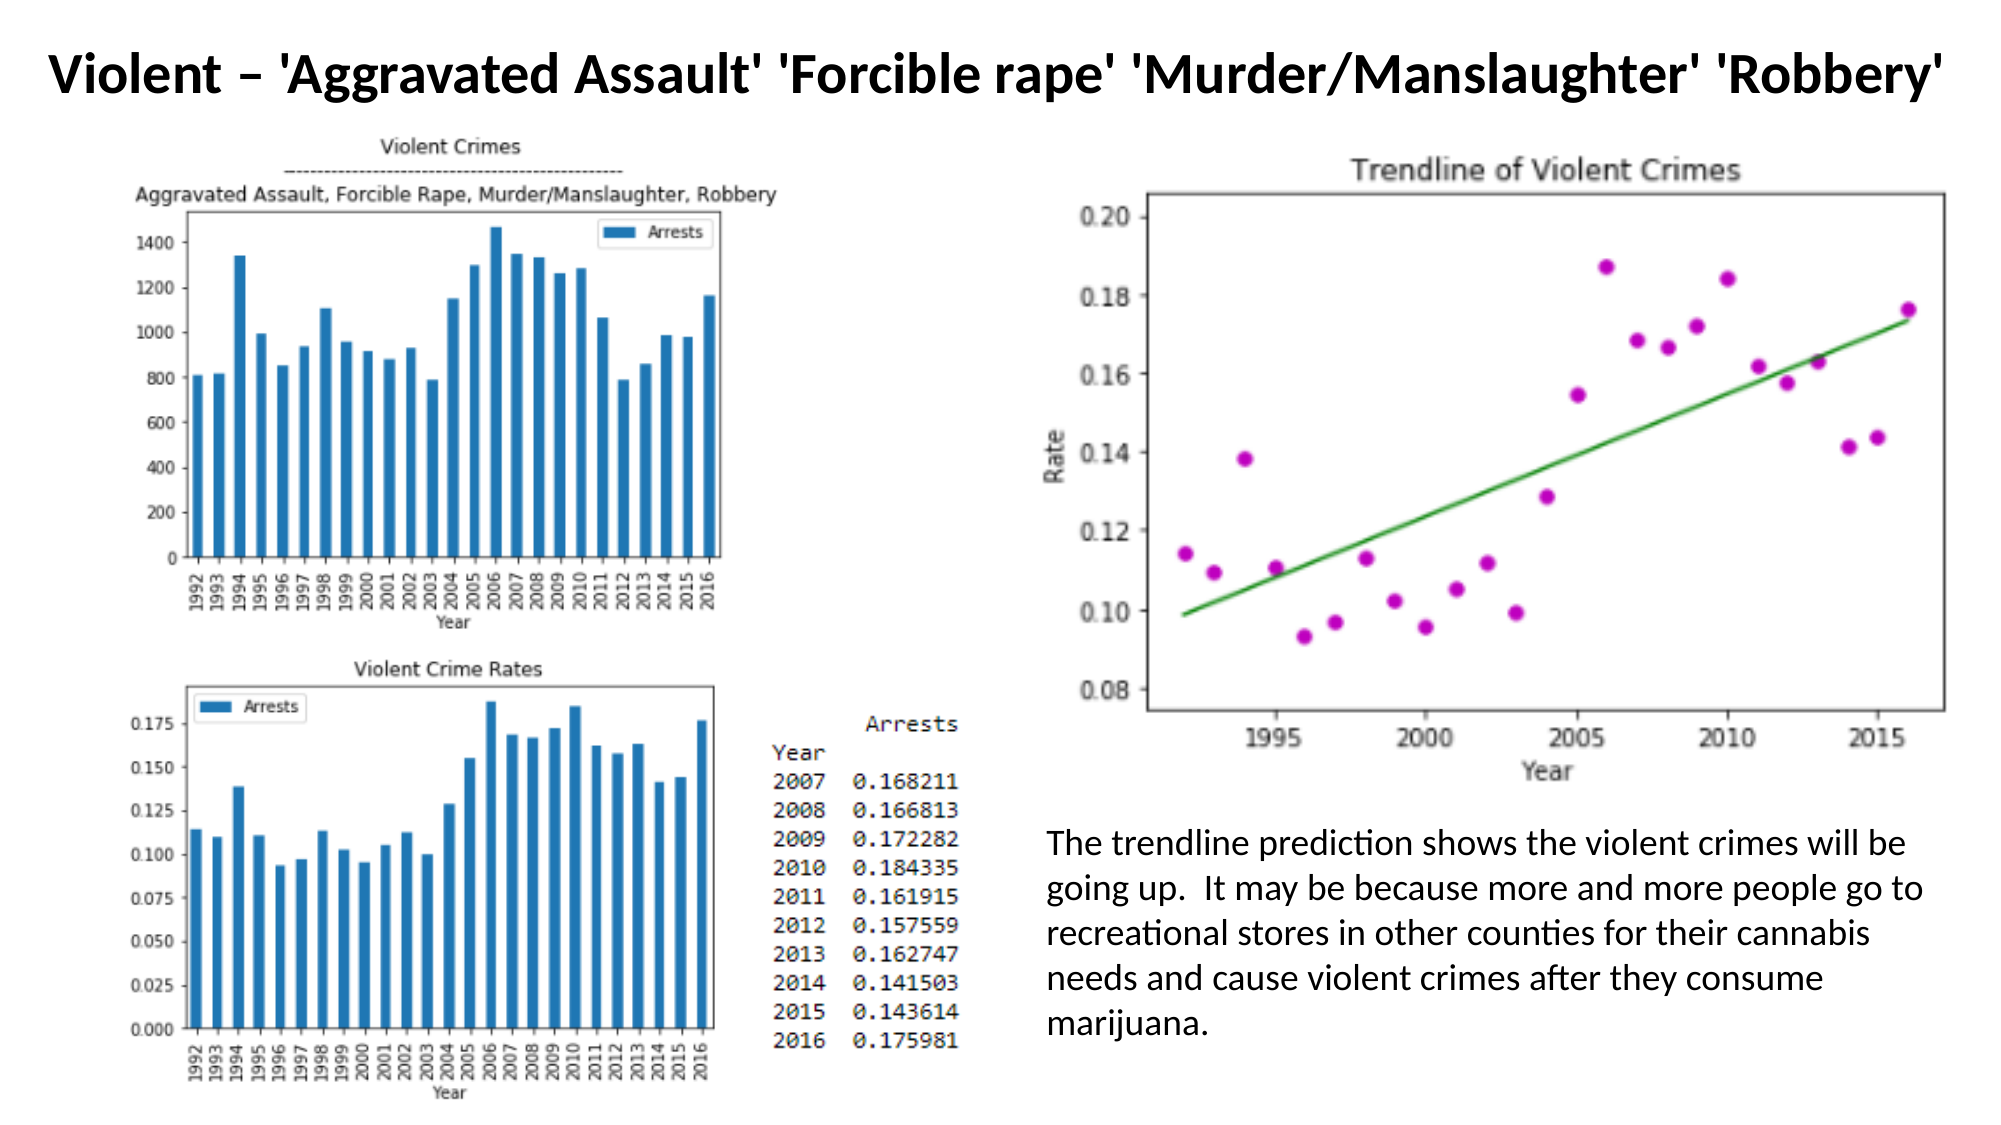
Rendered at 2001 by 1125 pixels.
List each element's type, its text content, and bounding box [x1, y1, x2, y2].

picture [1031, 149, 1965, 792]
picture [122, 134, 785, 643]
text_box Violent – 'Aggravated Assault' 'Forcible rape' 'Murder/Manslaughter' 'Robbery' [34, 28, 1977, 113]
picture [122, 655, 729, 1115]
text_box The trendline prediction shows the violent crimes will be going up. It may be because more and more people go to recreational stores in other counties for their cannabis needs and cause violent crimes after they consume marijuana. [1031, 811, 1976, 1051]
picture [763, 705, 971, 1058]
